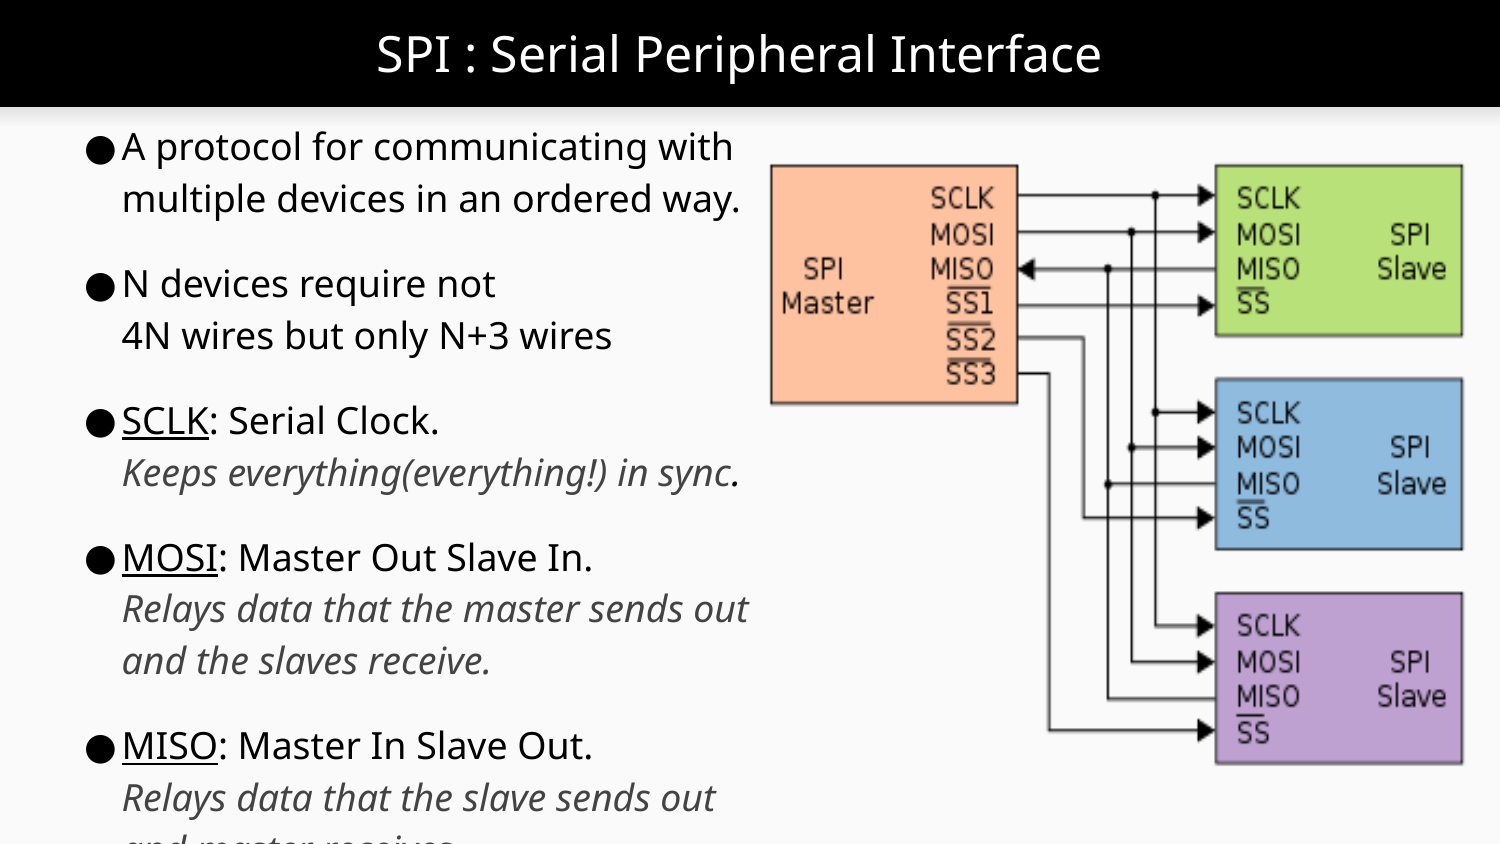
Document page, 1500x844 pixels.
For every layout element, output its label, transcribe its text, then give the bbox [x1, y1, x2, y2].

picture [745, 136, 1500, 815]
list A protocol for communicating with multiple devices in an ordered way. N devices require not 4N wires but only N+3 wires SCLK: Serial Clock. Keeps everything(everything!) in sync. MOSI: Master Out Slave In. Relays data that the master sends out and the slaves receive. MISO: Master In Slave Out. Relays data that the slave sends out and master receives. SS: Slave Select. Which slave to USE... Quite literally. [31, 101, 771, 822]
title SPI : Serial Peripheral Interface [16, 2, 1464, 102]
